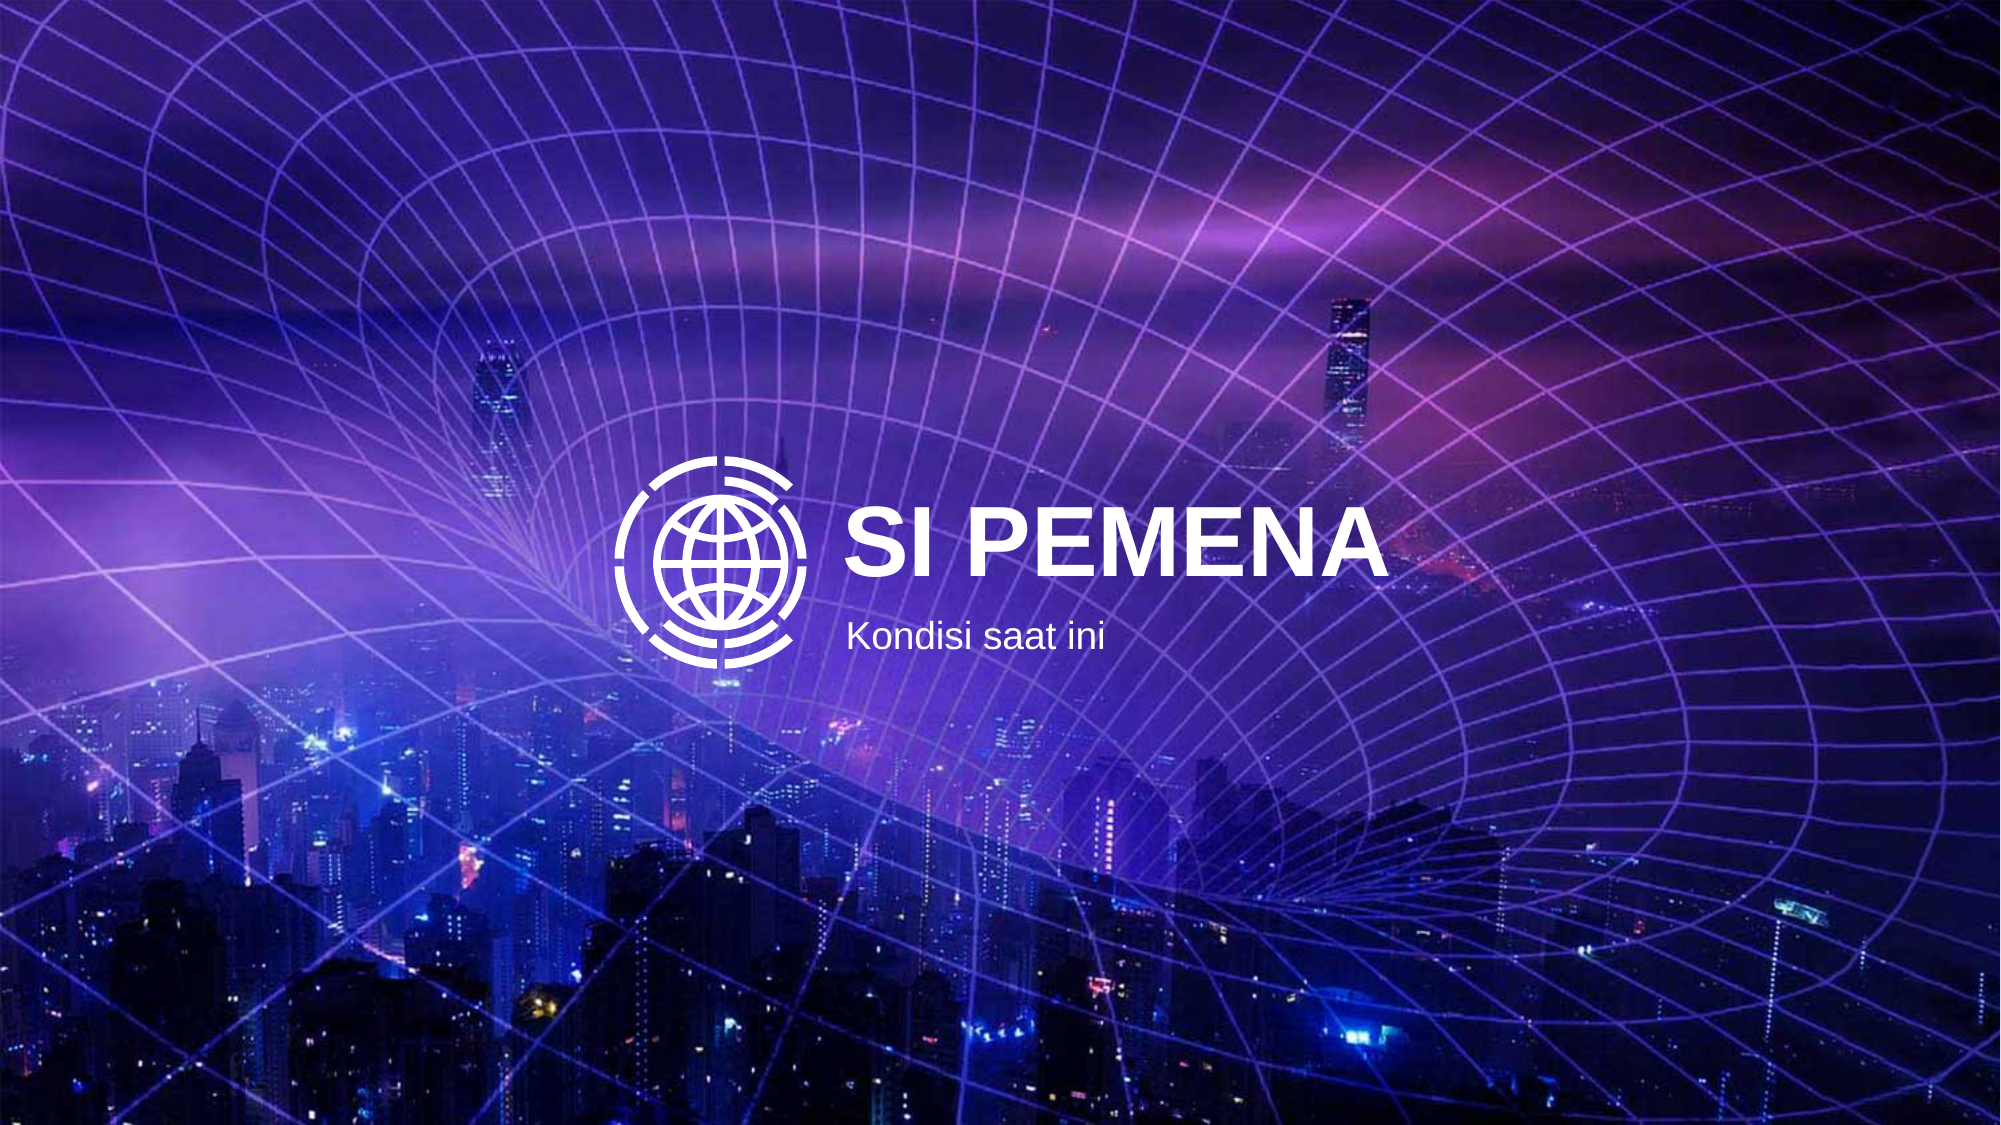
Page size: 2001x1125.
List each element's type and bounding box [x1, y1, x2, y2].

picture [0, 0, 2001, 1125]
text_box [827, 468, 1689, 666]
text_box [614, 456, 807, 669]
